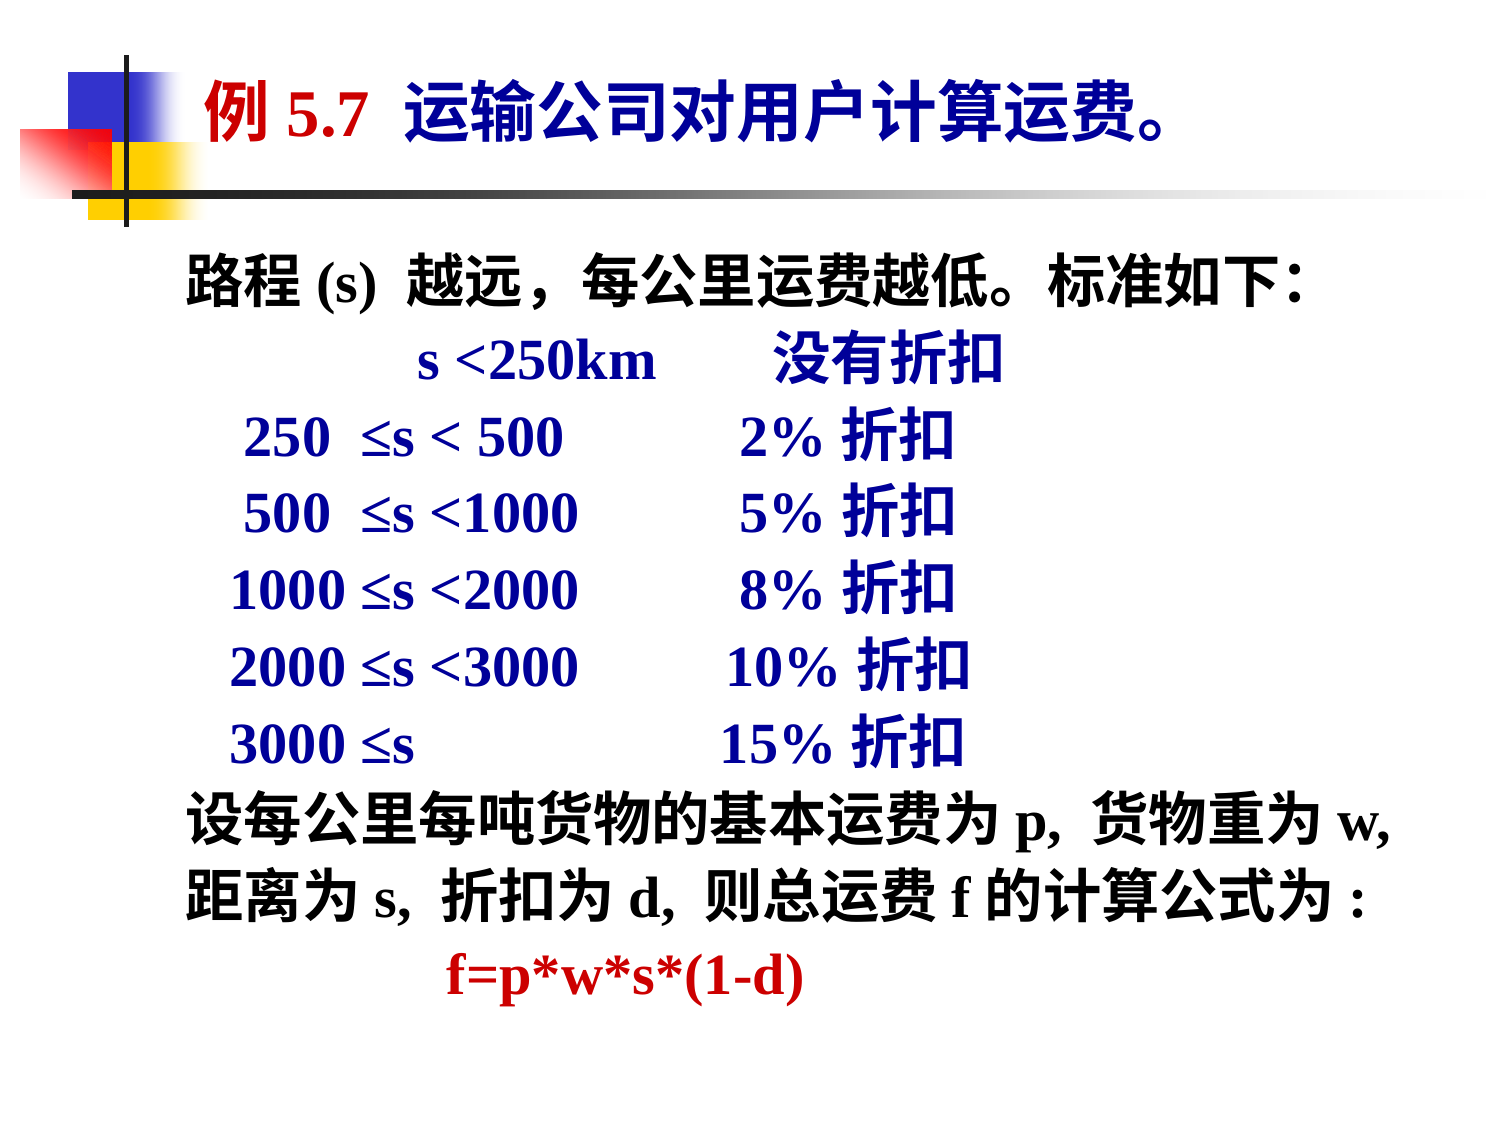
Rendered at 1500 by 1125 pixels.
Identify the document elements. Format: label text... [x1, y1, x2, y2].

text_box 例5.7 运输公司对用户计算运费。 [189, 61, 1219, 157]
text_box 路程(s) 越远，每公里运费越低。标准如下： s <250km 没有折扣 250 ≤s < 500 2%折扣 500 ≤s <1000 5%折扣 1000 ≤s <2000 8%折扣 2000 ≤s <3000 10%折扣 3000 ≤s 15%折扣 设每公里每吨货物的基本运费为p, 货物重为w, 距离为s, 折扣为d, 则总运费f的计算公式为: f=p*w*s*(1-d) [171, 219, 1436, 1024]
